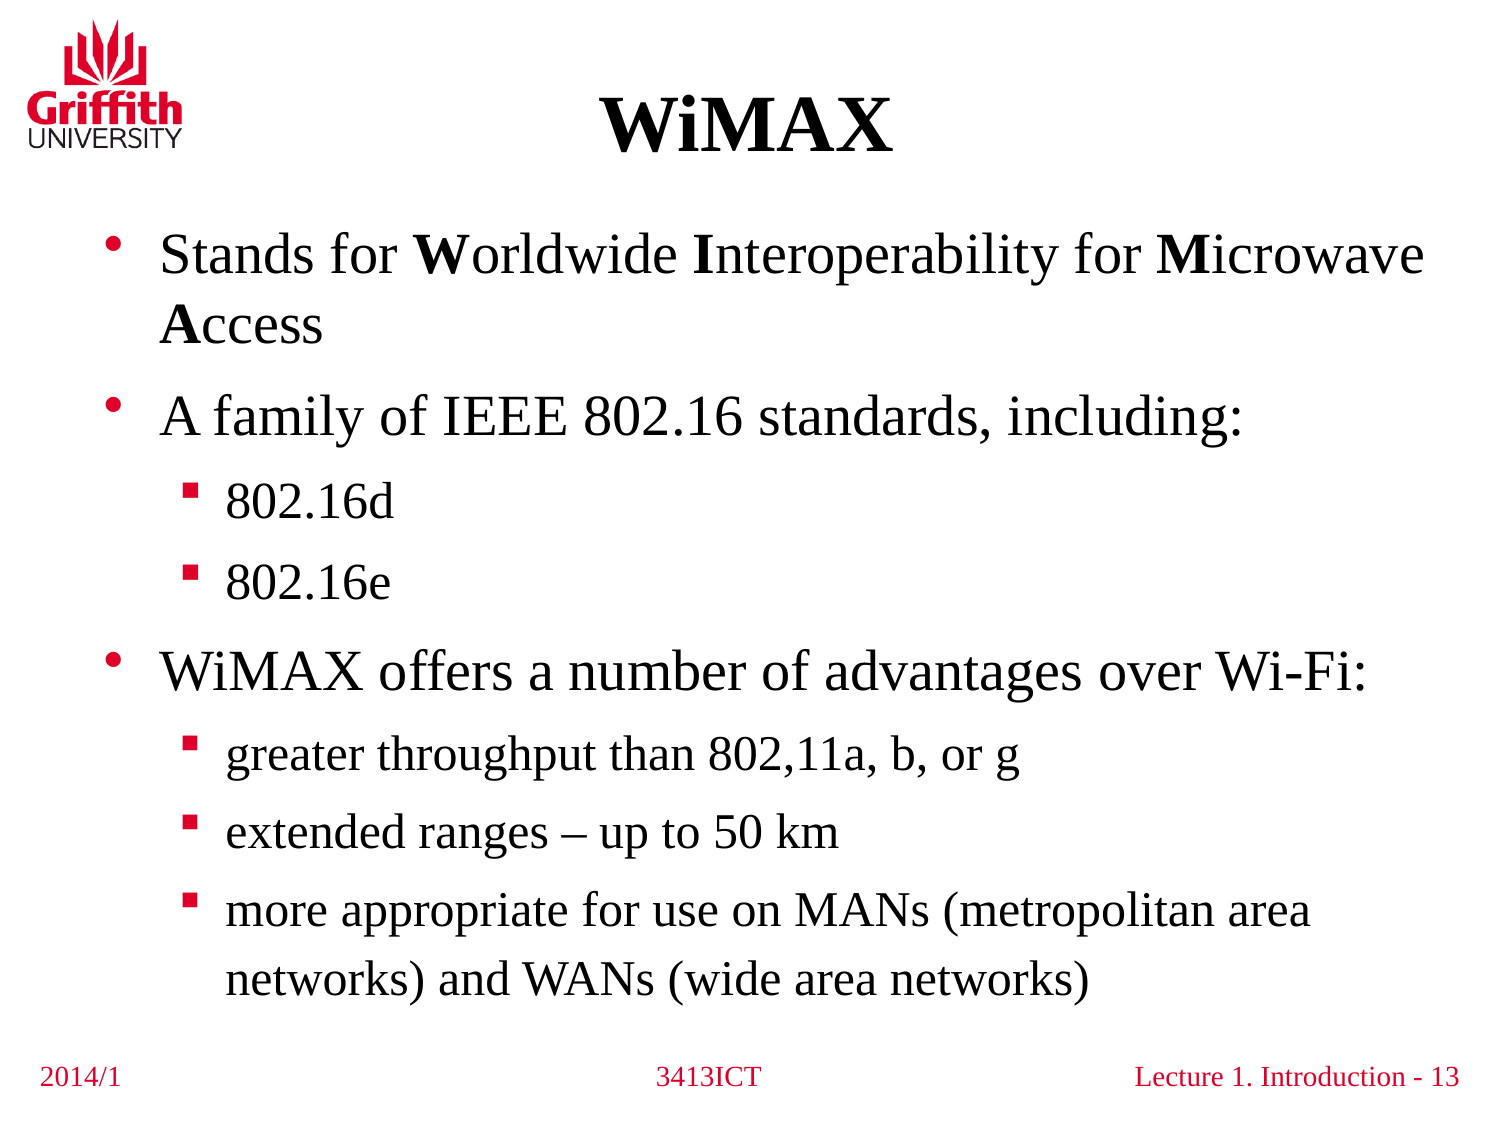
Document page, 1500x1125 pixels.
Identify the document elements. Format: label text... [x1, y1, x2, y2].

slide_number 2014/1 [24, 1049, 338, 1101]
slide_number 13 [1092, 1049, 1476, 1101]
list Stands for Worldwide Interoperability for Microwave Access A family of IEEE 802.16 standards, including: 802.16d 802.16e WiMAX offers a number of advantages over Wi-Fi: greater throughput than 802,11a, b, or g extended ranges – up to 50 km more appropriate for use on MANs (metropolitan area networks) and WANs (wide area networks) [88, 207, 1483, 1032]
title WiMAX [187, 24, 1306, 207]
footer 3413ICT [419, 1049, 999, 1101]
picture [23, 15, 186, 151]
